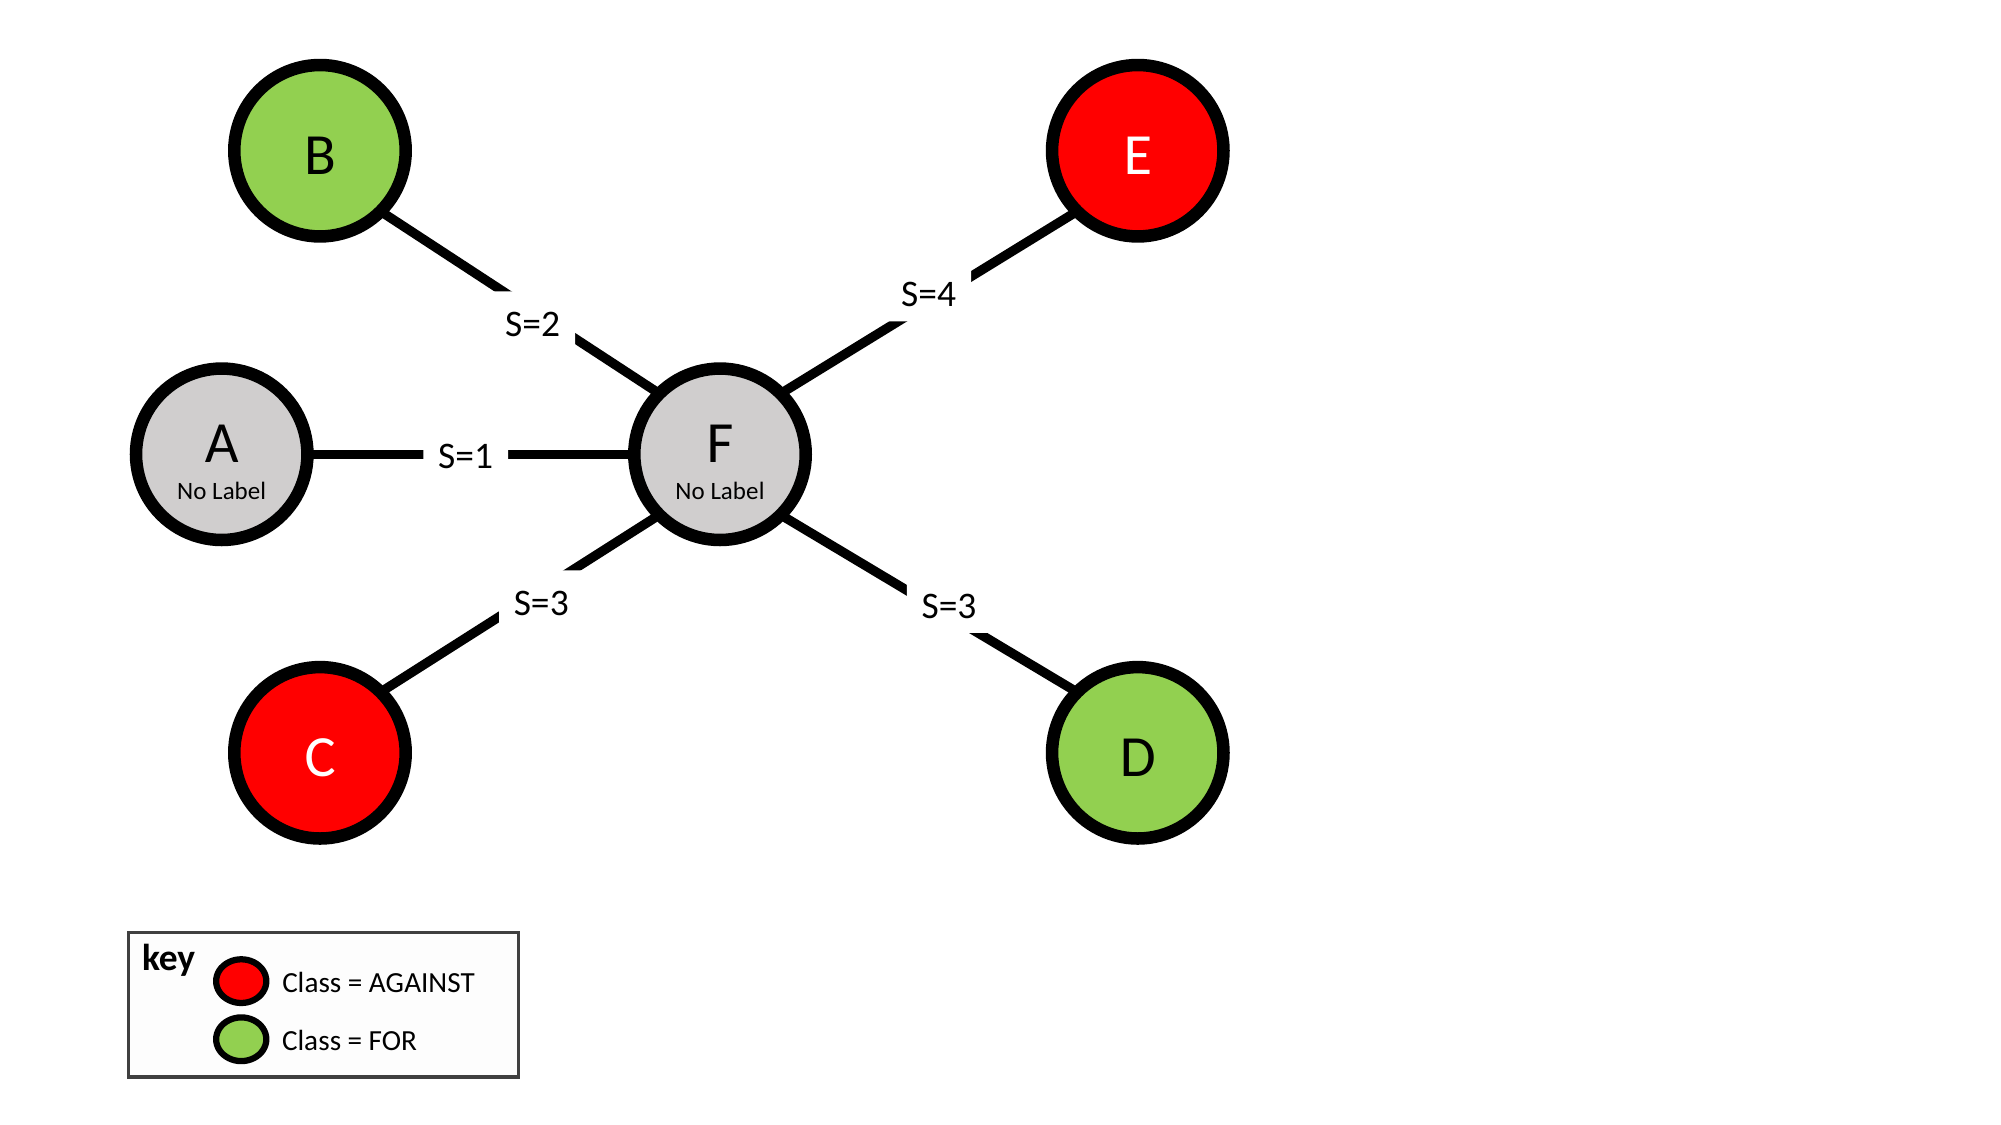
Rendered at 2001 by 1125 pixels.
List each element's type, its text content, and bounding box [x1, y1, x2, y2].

text_box E [1051, 63, 1225, 238]
text_box Class = AGAINST [267, 955, 490, 1006]
text_box key [127, 925, 211, 986]
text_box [380, 514, 660, 693]
text_box B [233, 63, 407, 238]
text_box A No Label [134, 367, 309, 542]
text_box C [233, 666, 407, 840]
text_box Class = FOR [267, 1013, 433, 1064]
text_box S=1 [423, 423, 509, 454]
text_box [128, 932, 520, 1078]
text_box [380, 211, 660, 394]
text_box F No Label [633, 367, 807, 542]
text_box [780, 514, 1078, 693]
text_box [215, 958, 267, 1005]
text_box D [1051, 666, 1225, 840]
text_box S=1 [423, 455, 509, 484]
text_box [780, 211, 1078, 394]
text_box [215, 1016, 267, 1063]
